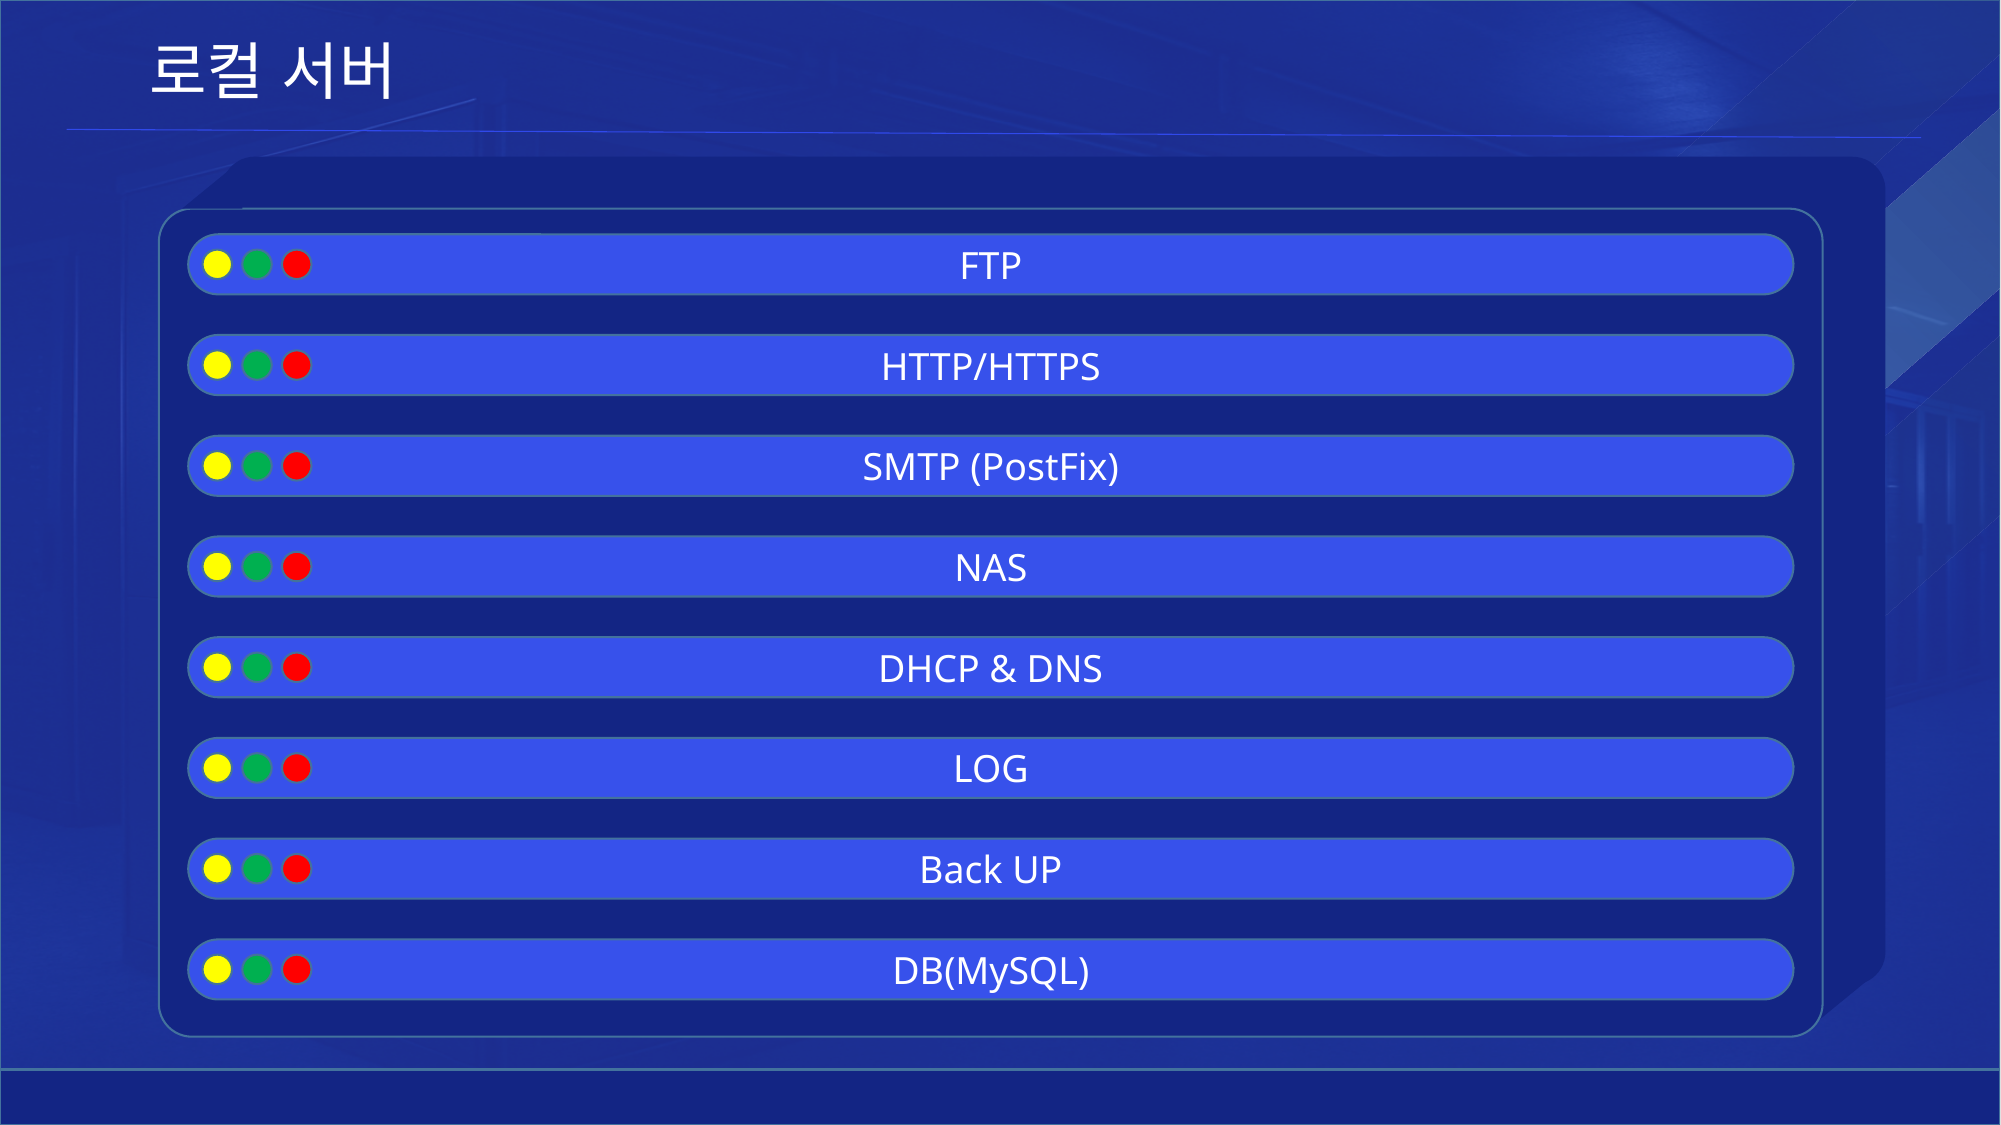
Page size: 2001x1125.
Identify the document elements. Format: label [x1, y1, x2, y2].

text_box [0, 0, 2000, 1070]
text_box [66, 129, 1922, 138]
text_box [0, 1070, 2000, 1125]
text_box [158, 156, 1886, 1037]
